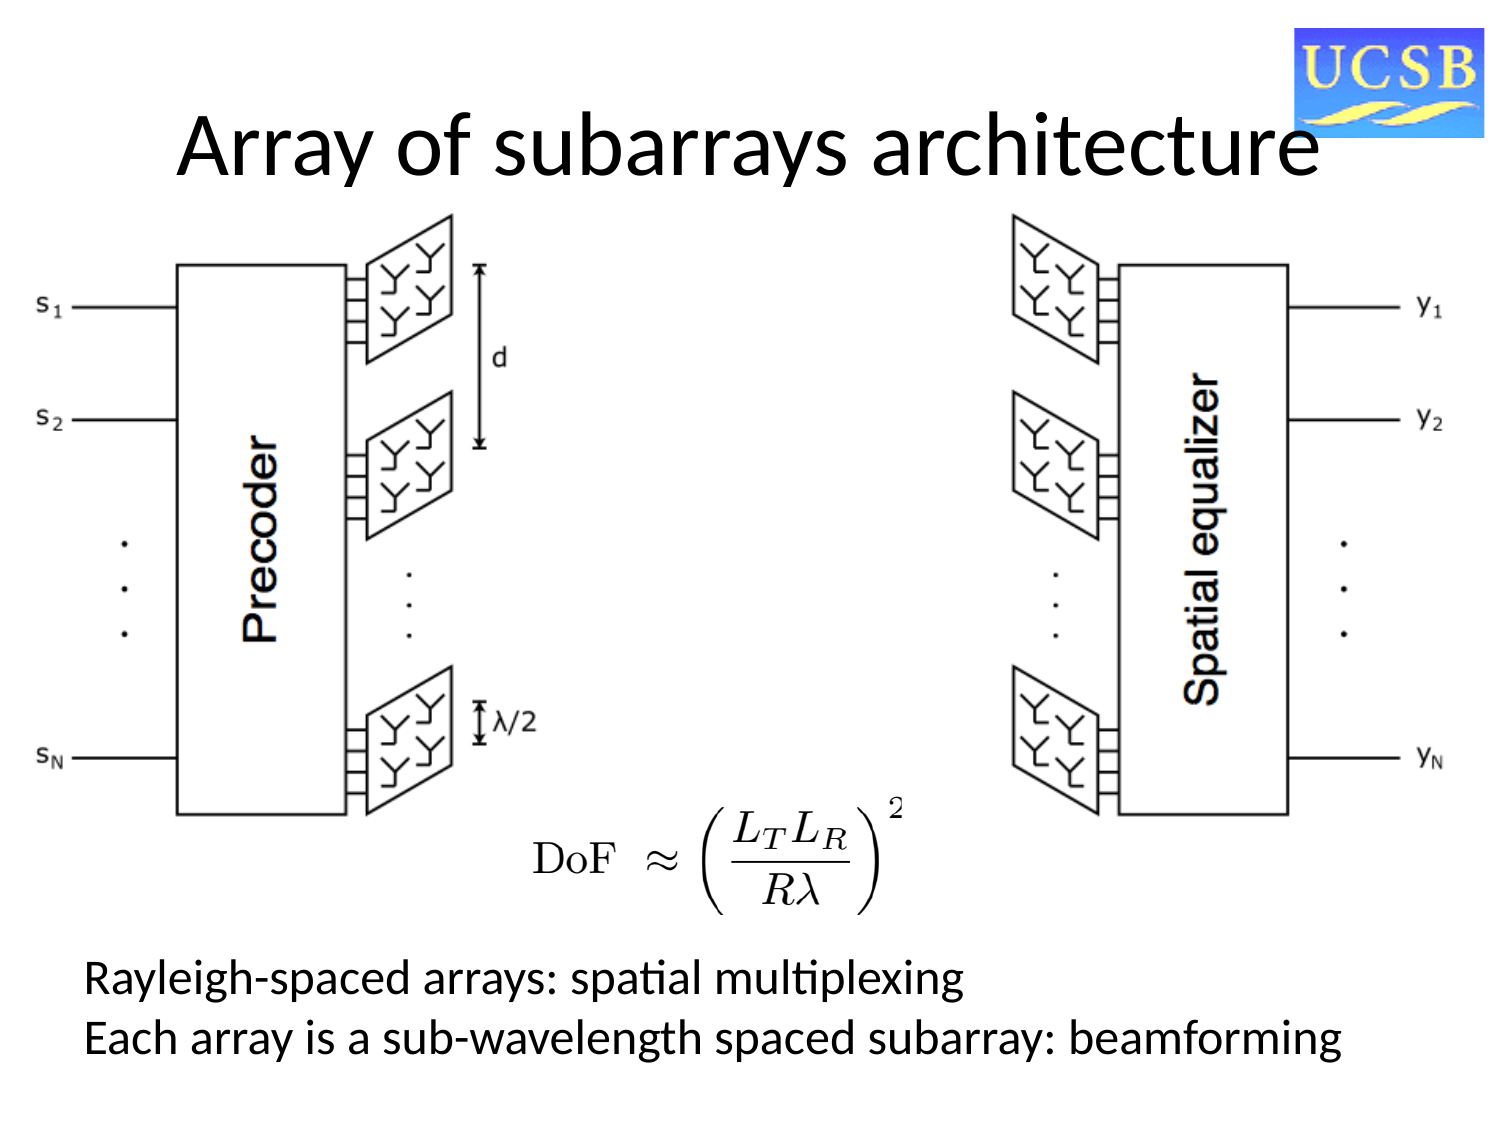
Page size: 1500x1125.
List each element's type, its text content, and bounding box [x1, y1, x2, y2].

picture [0, 187, 1500, 915]
title Array of subarrays architecture [75, 45, 1425, 185]
text_box Rayleigh-spaced arrays: spatial multiplexing Each array is a sub-wavelength spaced subarray: beamforming [68, 937, 1370, 1073]
